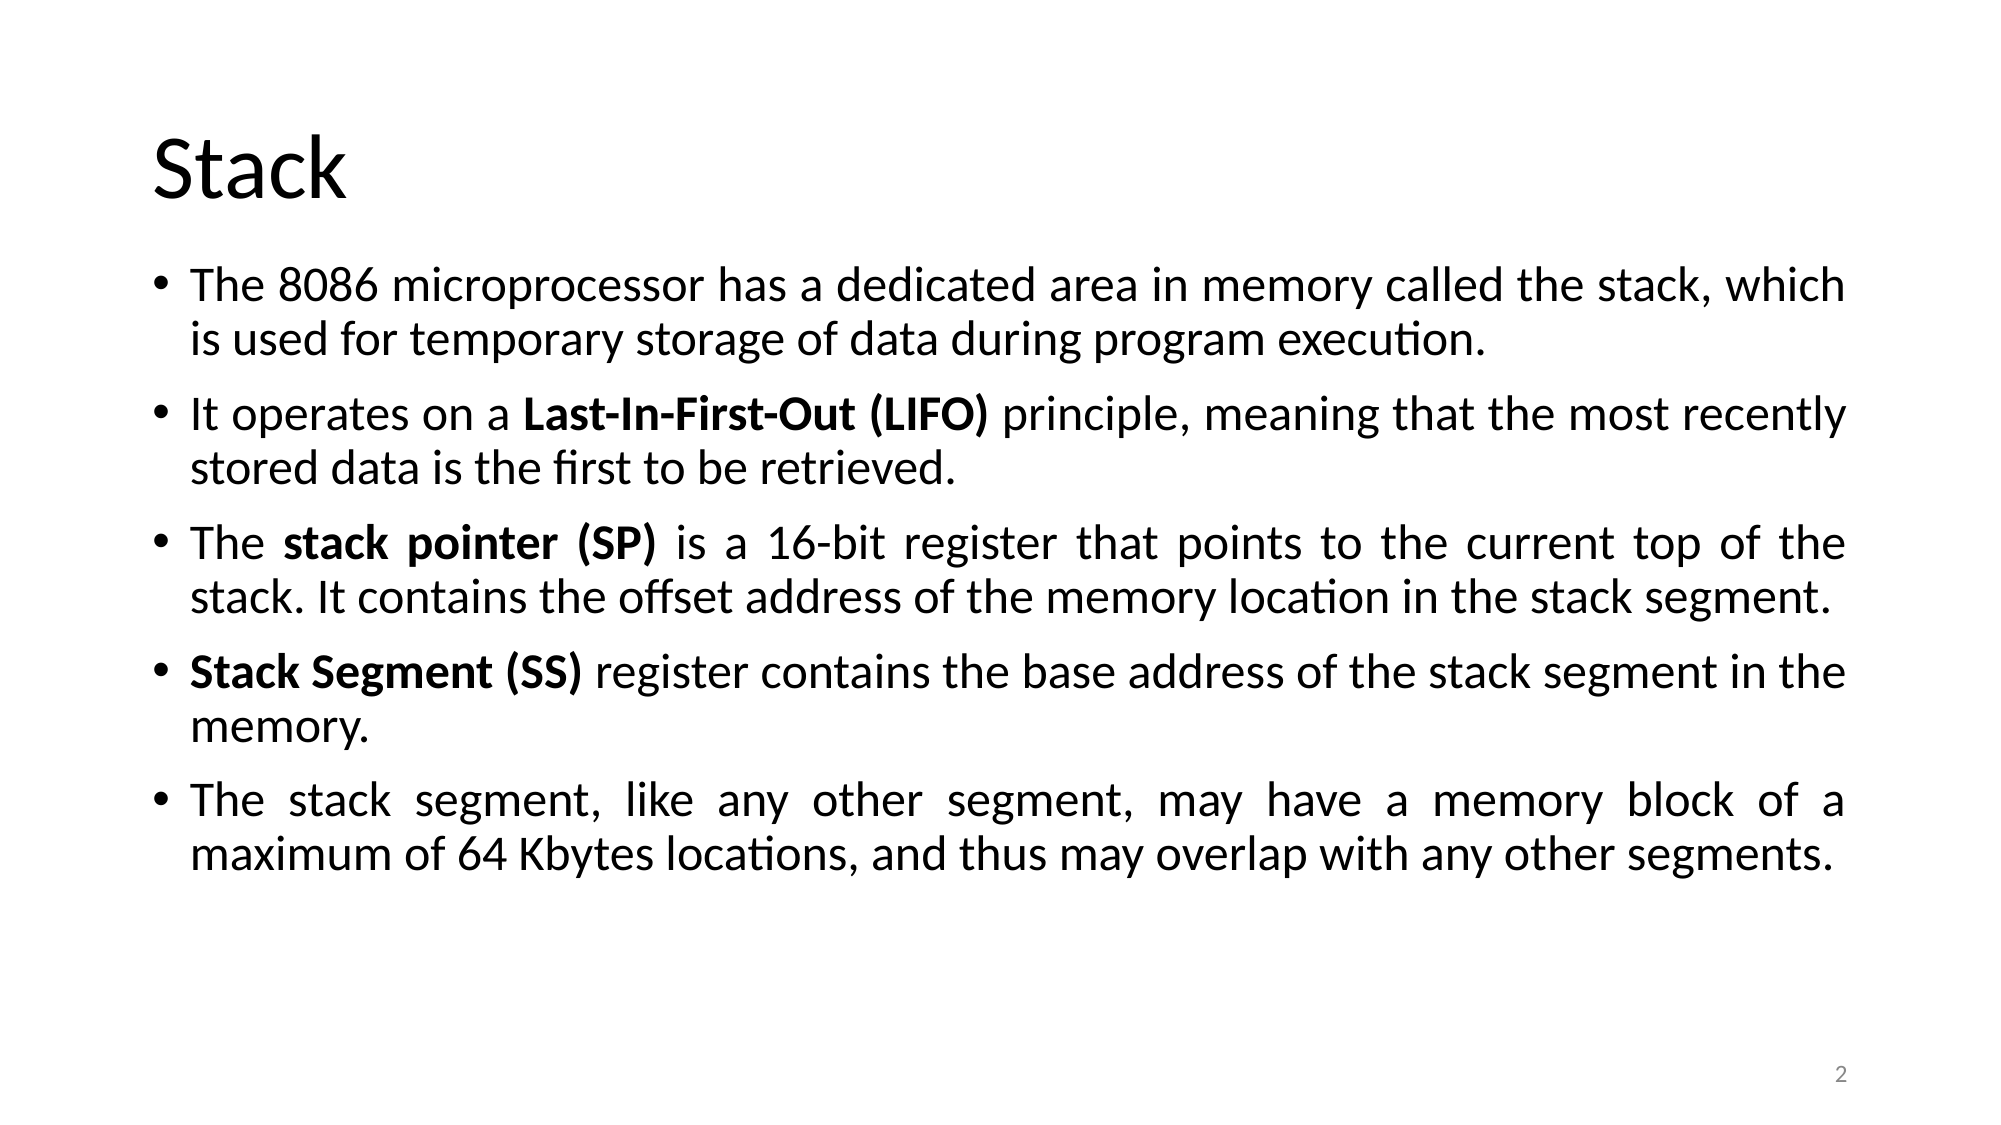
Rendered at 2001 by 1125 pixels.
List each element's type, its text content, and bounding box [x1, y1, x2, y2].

list The 8086 microprocessor has a dedicated area in memory called the stack, which is used for temporary storage of data during program execution. It operates on a Last-In-First-Out (LIFO) principle, meaning that the most recently stored data is the first to be retrieved. The stack pointer (SP) is a 16-bit register that points to the current top of the stack. It contains the offset address of the memory location in the stack segment. Stack Segment (SS) register contains the base address of the stack segment in the memory. The stack segment, like any other segment, may have a memory block of a maximum of 64 Kbytes locations, and thus may overlap with any other segments. [137, 251, 1863, 965]
title Stack [137, 59, 1863, 251]
slide_number ‹#› [1412, 1042, 1863, 1103]
